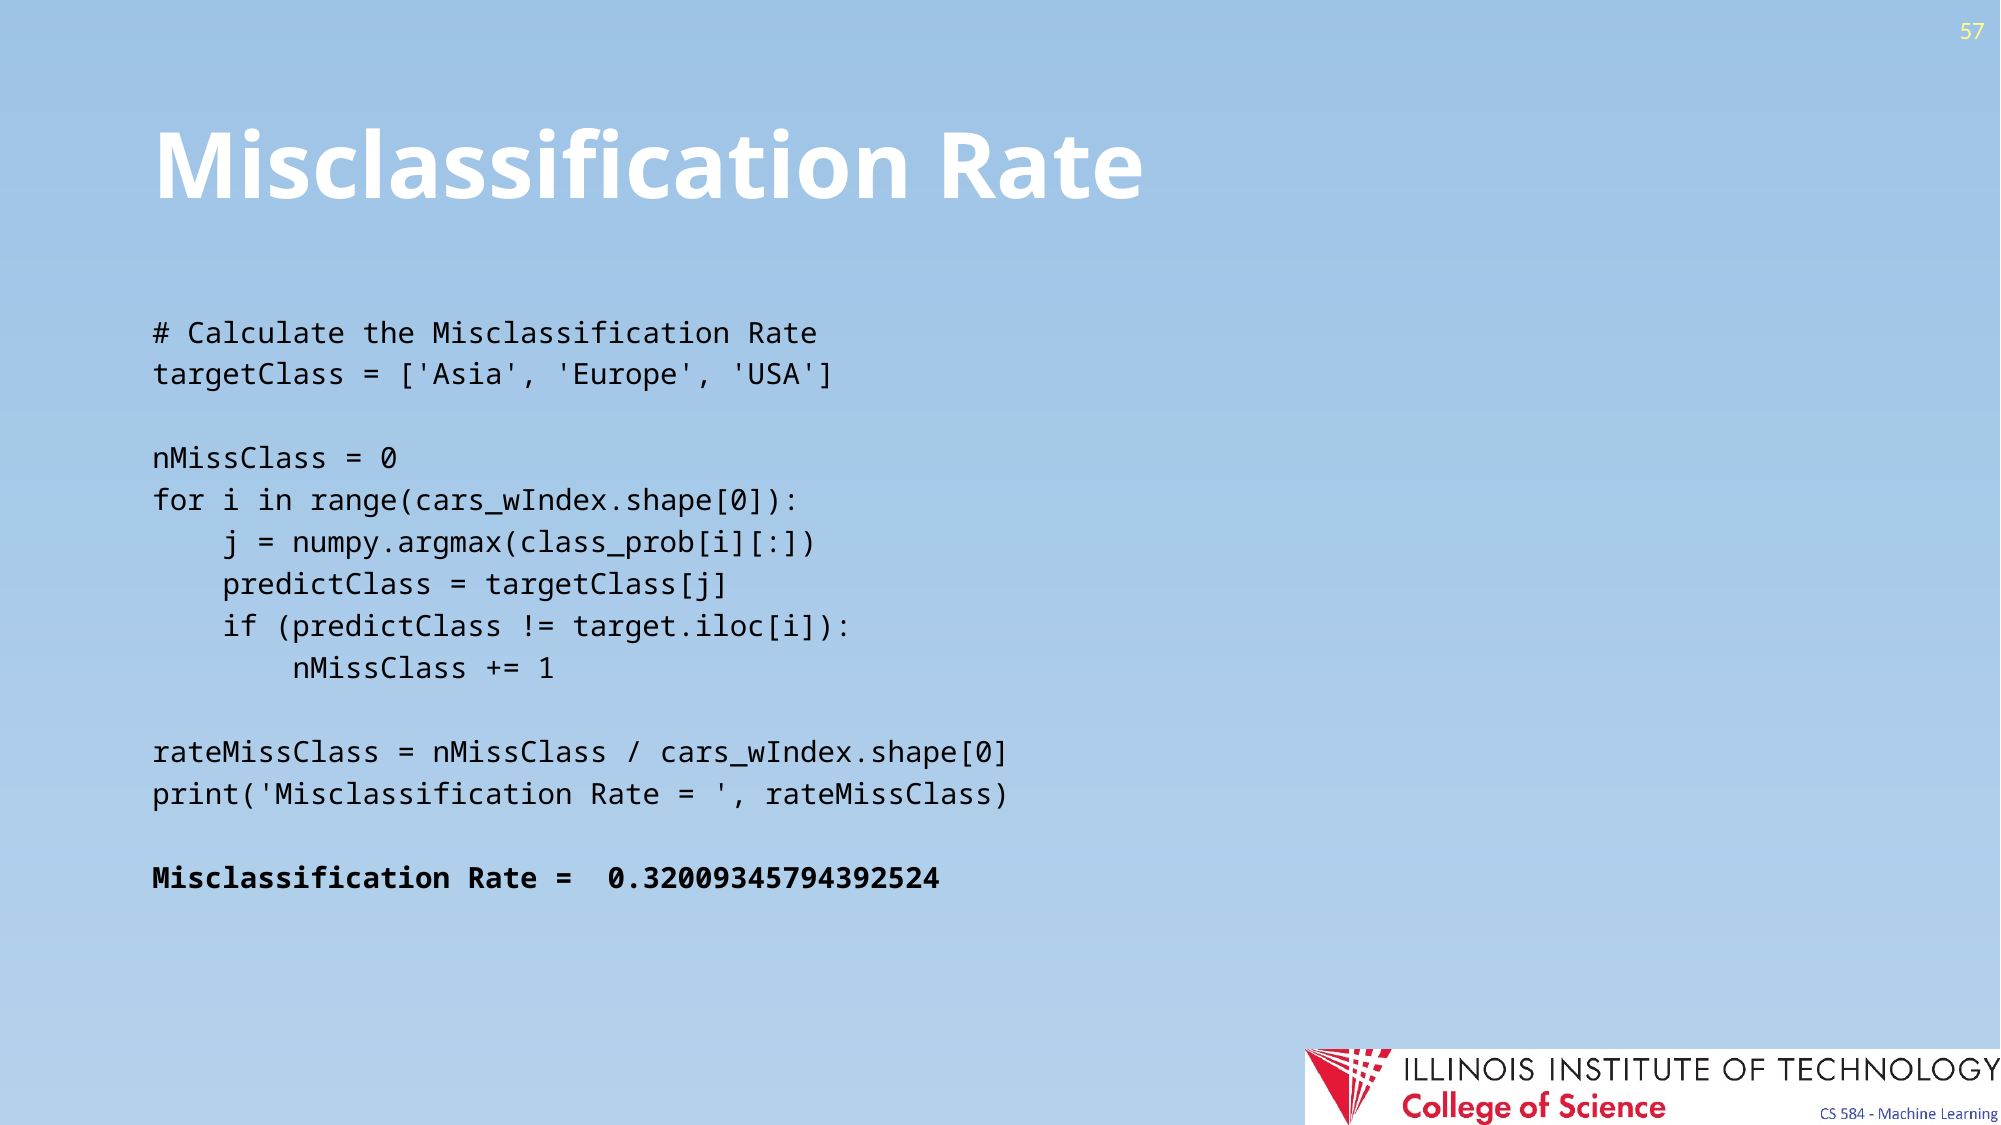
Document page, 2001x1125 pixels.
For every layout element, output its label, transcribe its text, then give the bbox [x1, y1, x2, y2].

list # Calculate the Misclassification Rate targetClass = ['Asia', 'Europe', 'USA'] nMissClass = 0 for i in range(cars_wIndex.shape[0]): j = numpy.argmax(class_prob[i][:]) predictClass = targetClass[j] if (predictClass != target.iloc[i]): nMissClass += 1 rateMissClass = nMissClass / cars_wIndex.shape[0] print('Misclassification Rate = ', rateMissClass) Misclassification Rate = 0.32009345794392524 [137, 299, 1824, 1014]
picture [1305, 1049, 2000, 1125]
title Misclassification Rate [137, 59, 1863, 278]
slide_number 57 [1550, 0, 2000, 60]
